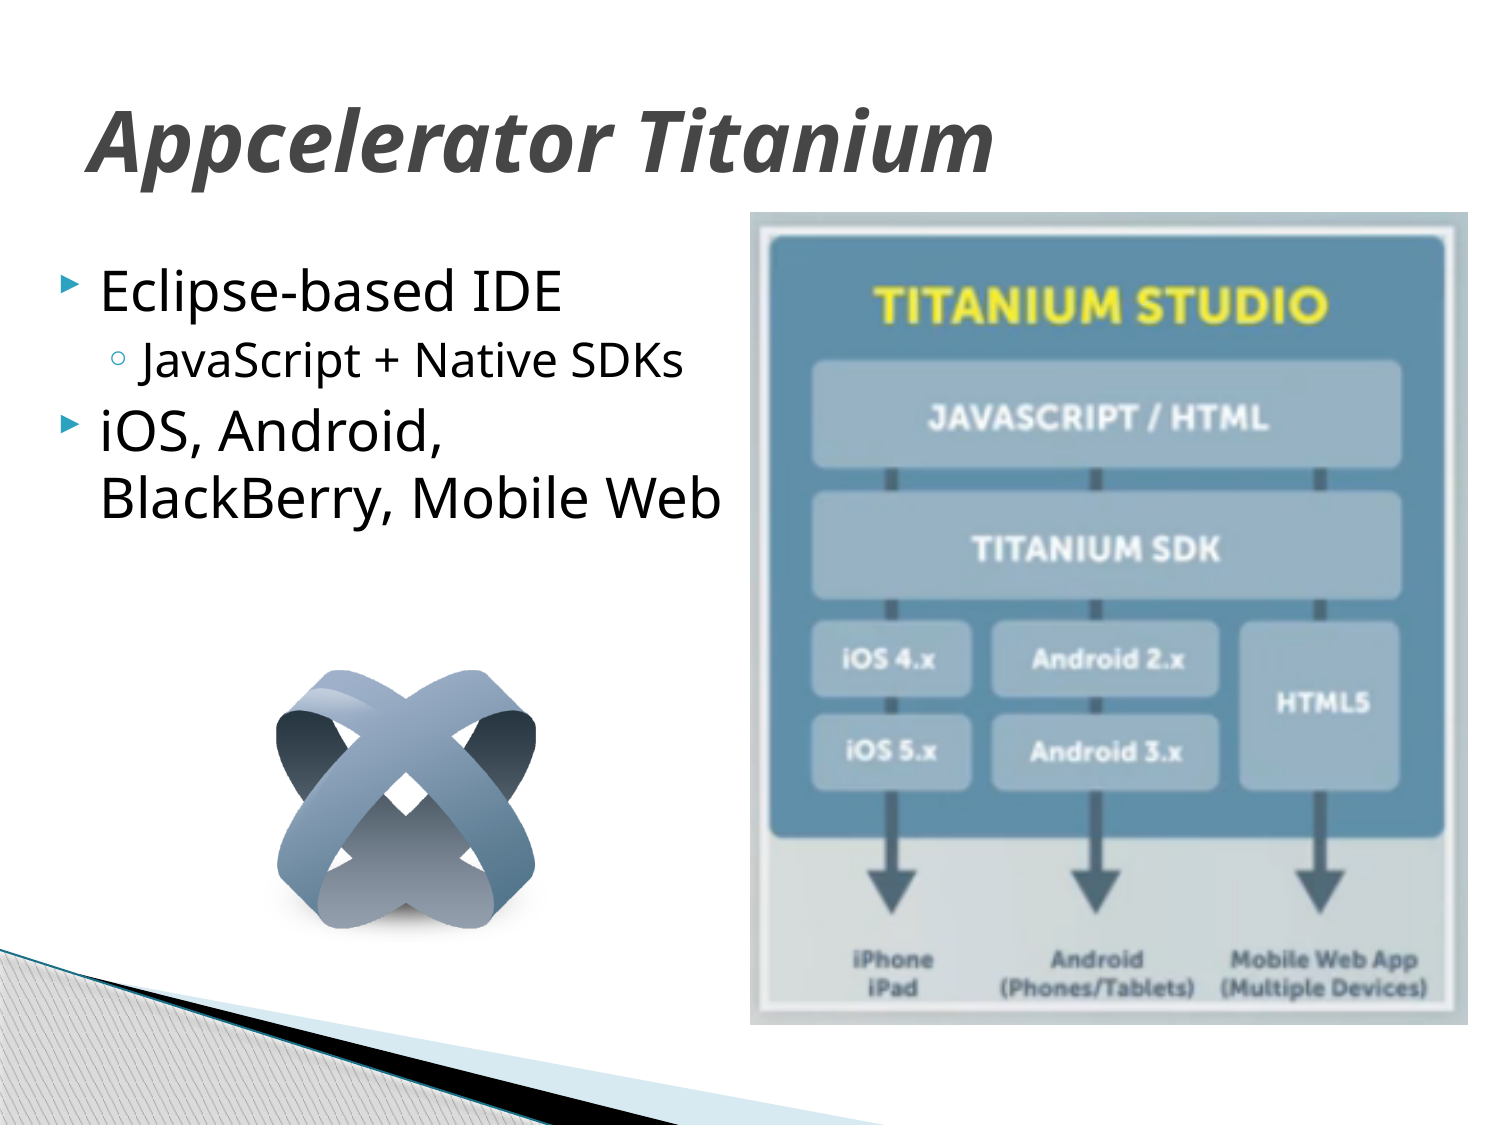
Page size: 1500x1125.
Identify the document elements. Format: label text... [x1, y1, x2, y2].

title Appcelerator Titanium [75, 45, 1425, 233]
picture [263, 662, 546, 945]
list Eclipse-based IDE JavaScript + Native SDKs iOS, Android, BlackBerry, Mobile Web [24, 247, 743, 990]
picture [749, 212, 1469, 1026]
